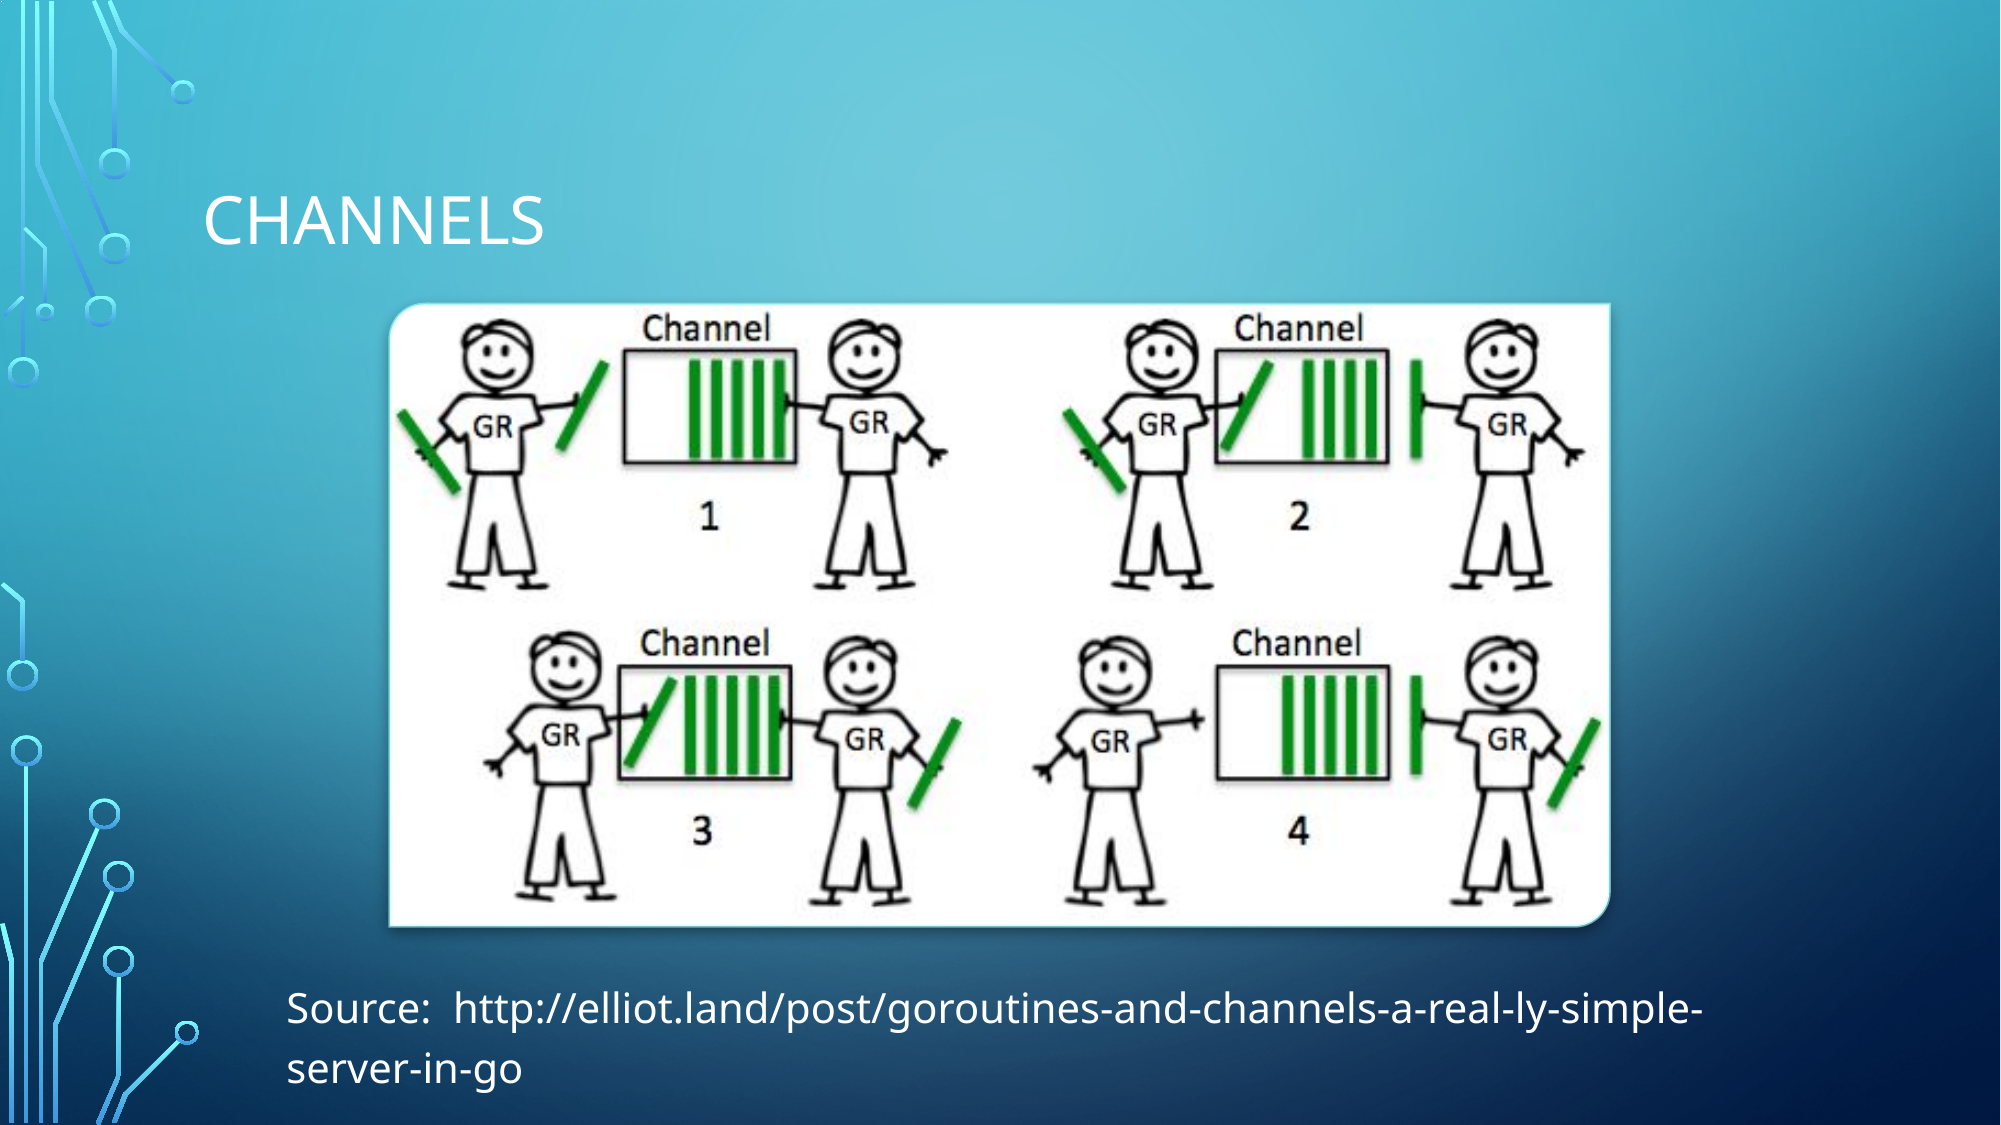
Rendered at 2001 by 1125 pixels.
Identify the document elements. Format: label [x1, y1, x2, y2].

picture [201, 0, 2000, 1125]
text_box [0, 0, 201, 1125]
list [389, 303, 1610, 927]
